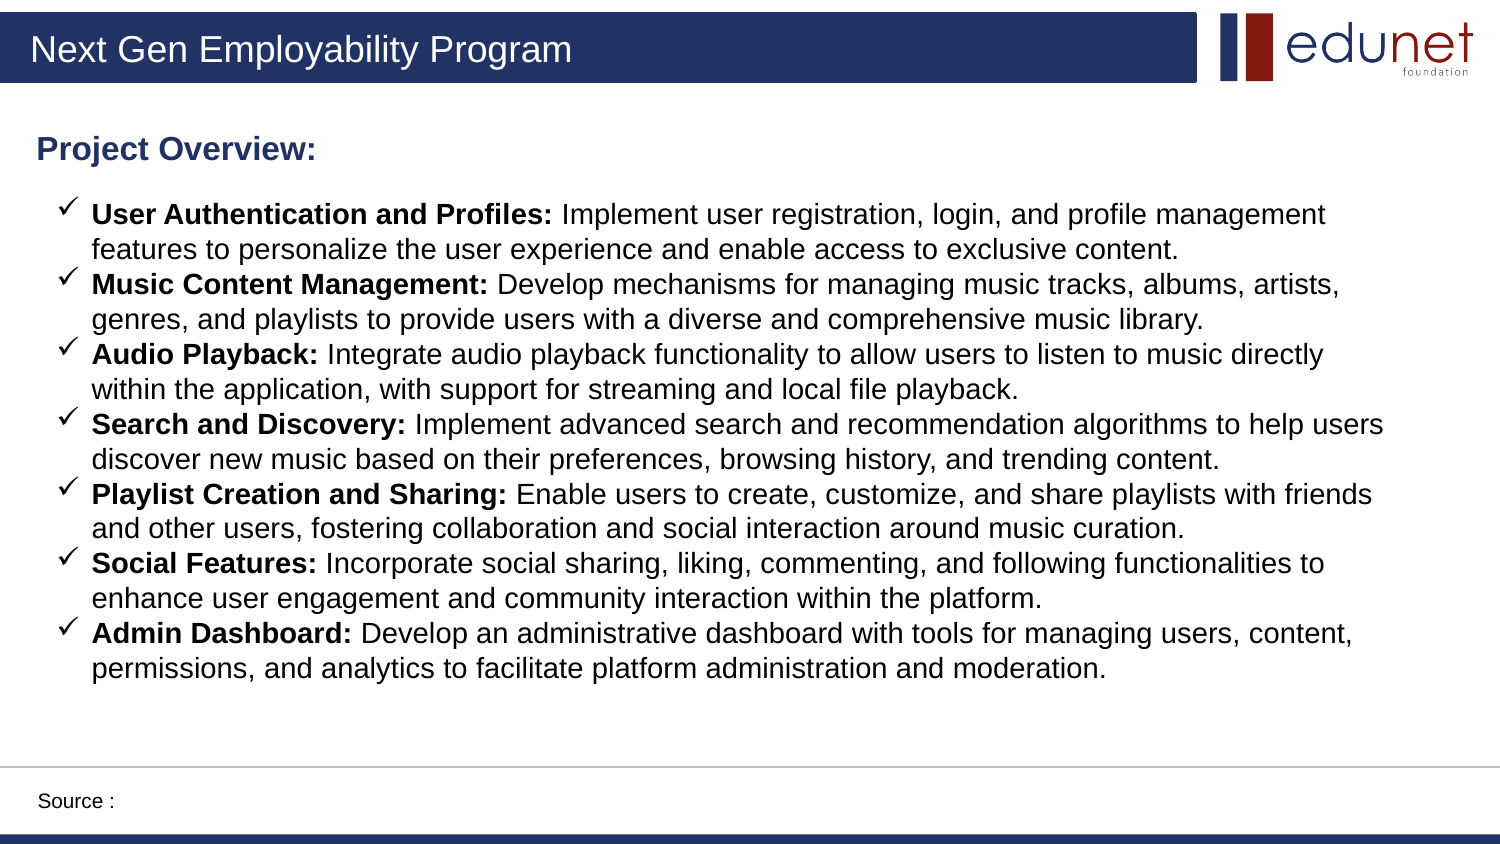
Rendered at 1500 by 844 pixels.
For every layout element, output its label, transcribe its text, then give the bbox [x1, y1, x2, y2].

picture [1279, 14, 1482, 83]
text_box User Authentication and Profiles: Implement user registration, login, and profile management features to personalize the user experience and enable access to exclusive content. Music Content Management: Develop mechanisms for managing music tracks, albums, artists, genres, and playlists to provide users with a diverse and comprehensive music library. Audio Playback: Integrate audio playback functionality to allow users to listen to music directly within the application, with support for streaming and local file playback. Search and Discovery: Implement advanced search and recommendation algorithms to help users discover new music based on their preferences, browsing history, and trending content. Playlist Creation and Sharing: Enable users to create, customize, and share playlists with friends and other users, fostering collaboration and social interaction around music curation. Social Features: Incorporate social sharing, liking, commenting, and following functionalities to enhance user engagement and community interaction within the platform. Admin Dashboard: Develop an administrative dashboard with tools for managing users, content, permissions, and analytics to facilitate platform administration and moderation. [41, 187, 1411, 693]
title Project Overview: [21, 111, 504, 165]
text_box Source : [22, 776, 139, 826]
